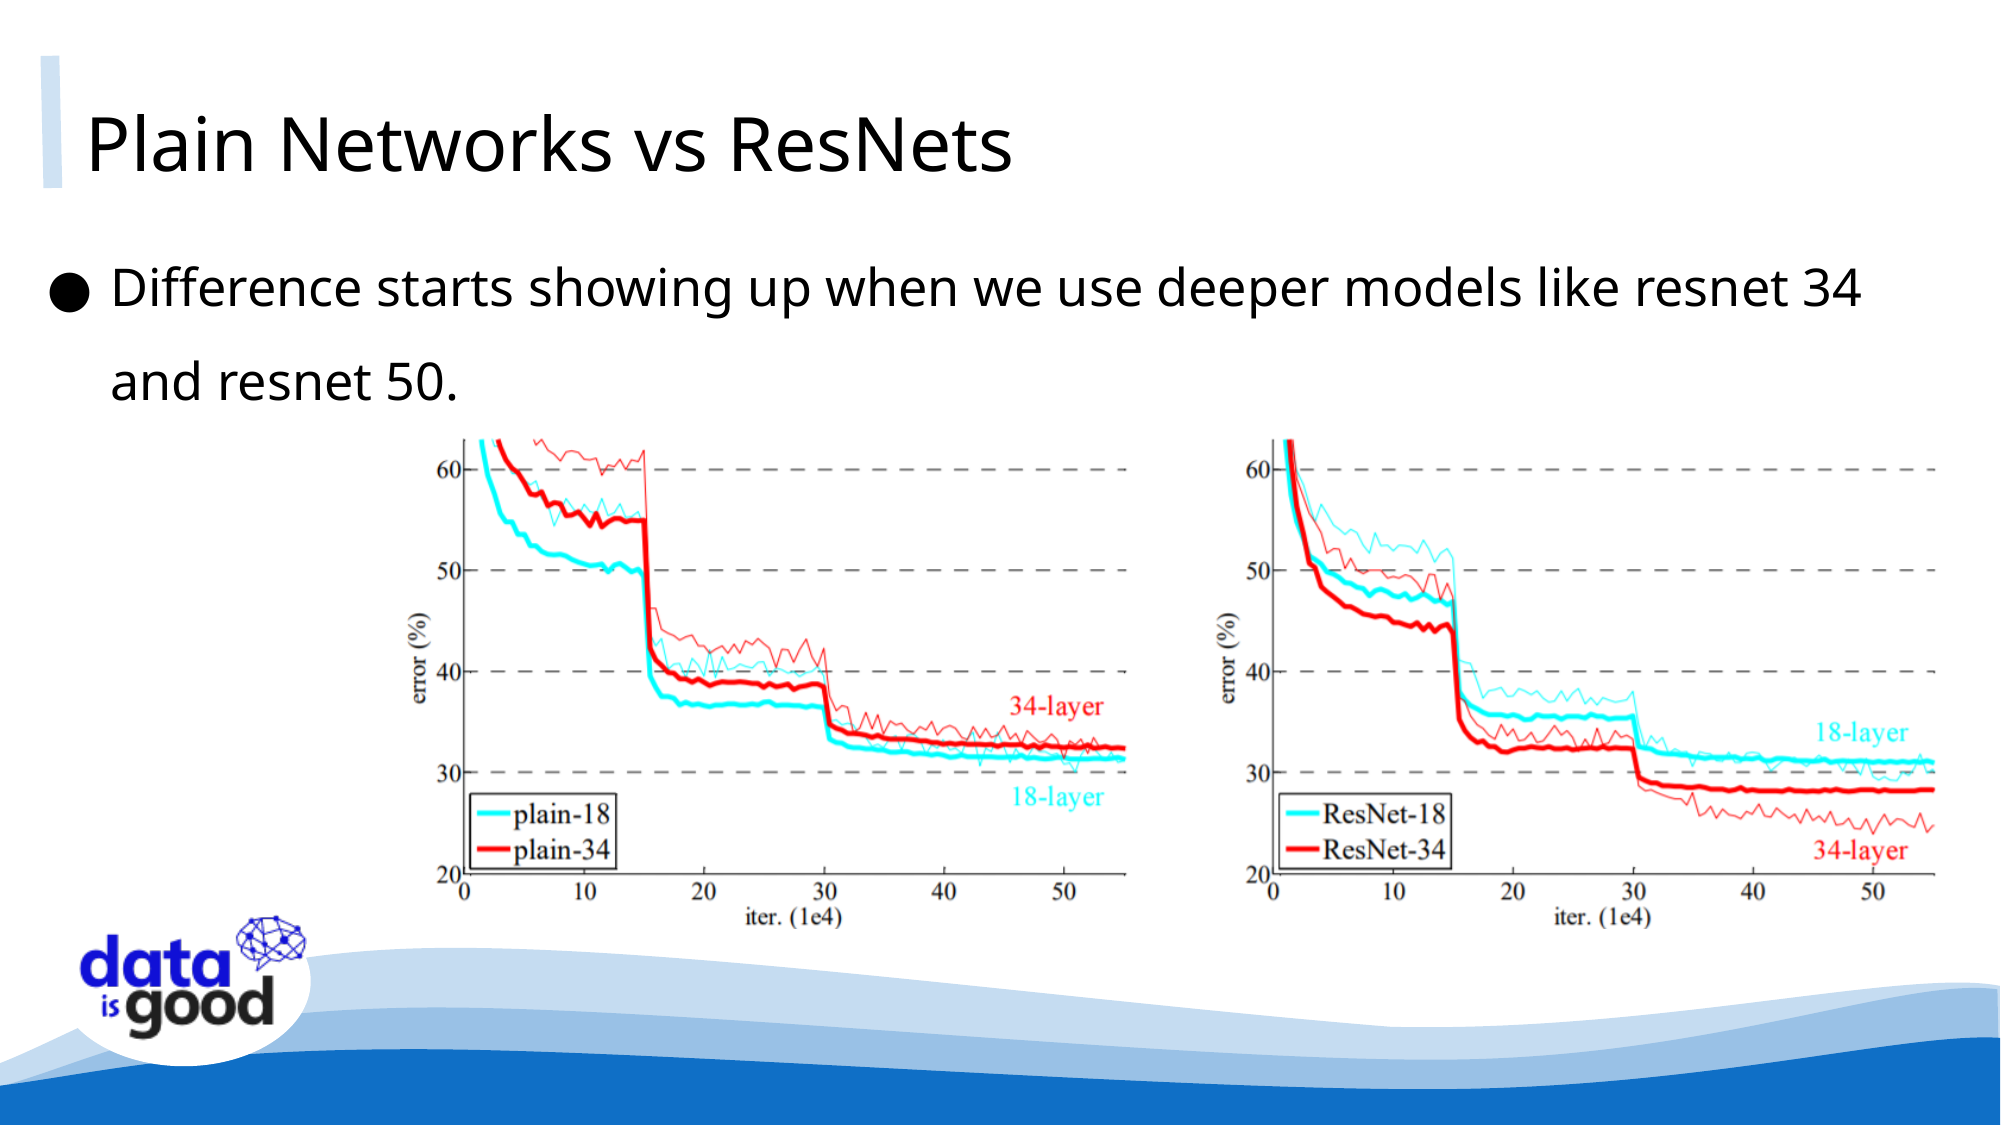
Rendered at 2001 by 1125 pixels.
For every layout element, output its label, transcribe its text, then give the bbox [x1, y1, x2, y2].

picture [78, 913, 307, 1072]
picture [393, 410, 1980, 929]
title Plain Networks vs ResNets [70, 67, 1960, 178]
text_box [49, 55, 54, 189]
text_box Difference starts showing up when we use deeper models like resnet 34 and resnet 50. [20, 208, 1980, 412]
